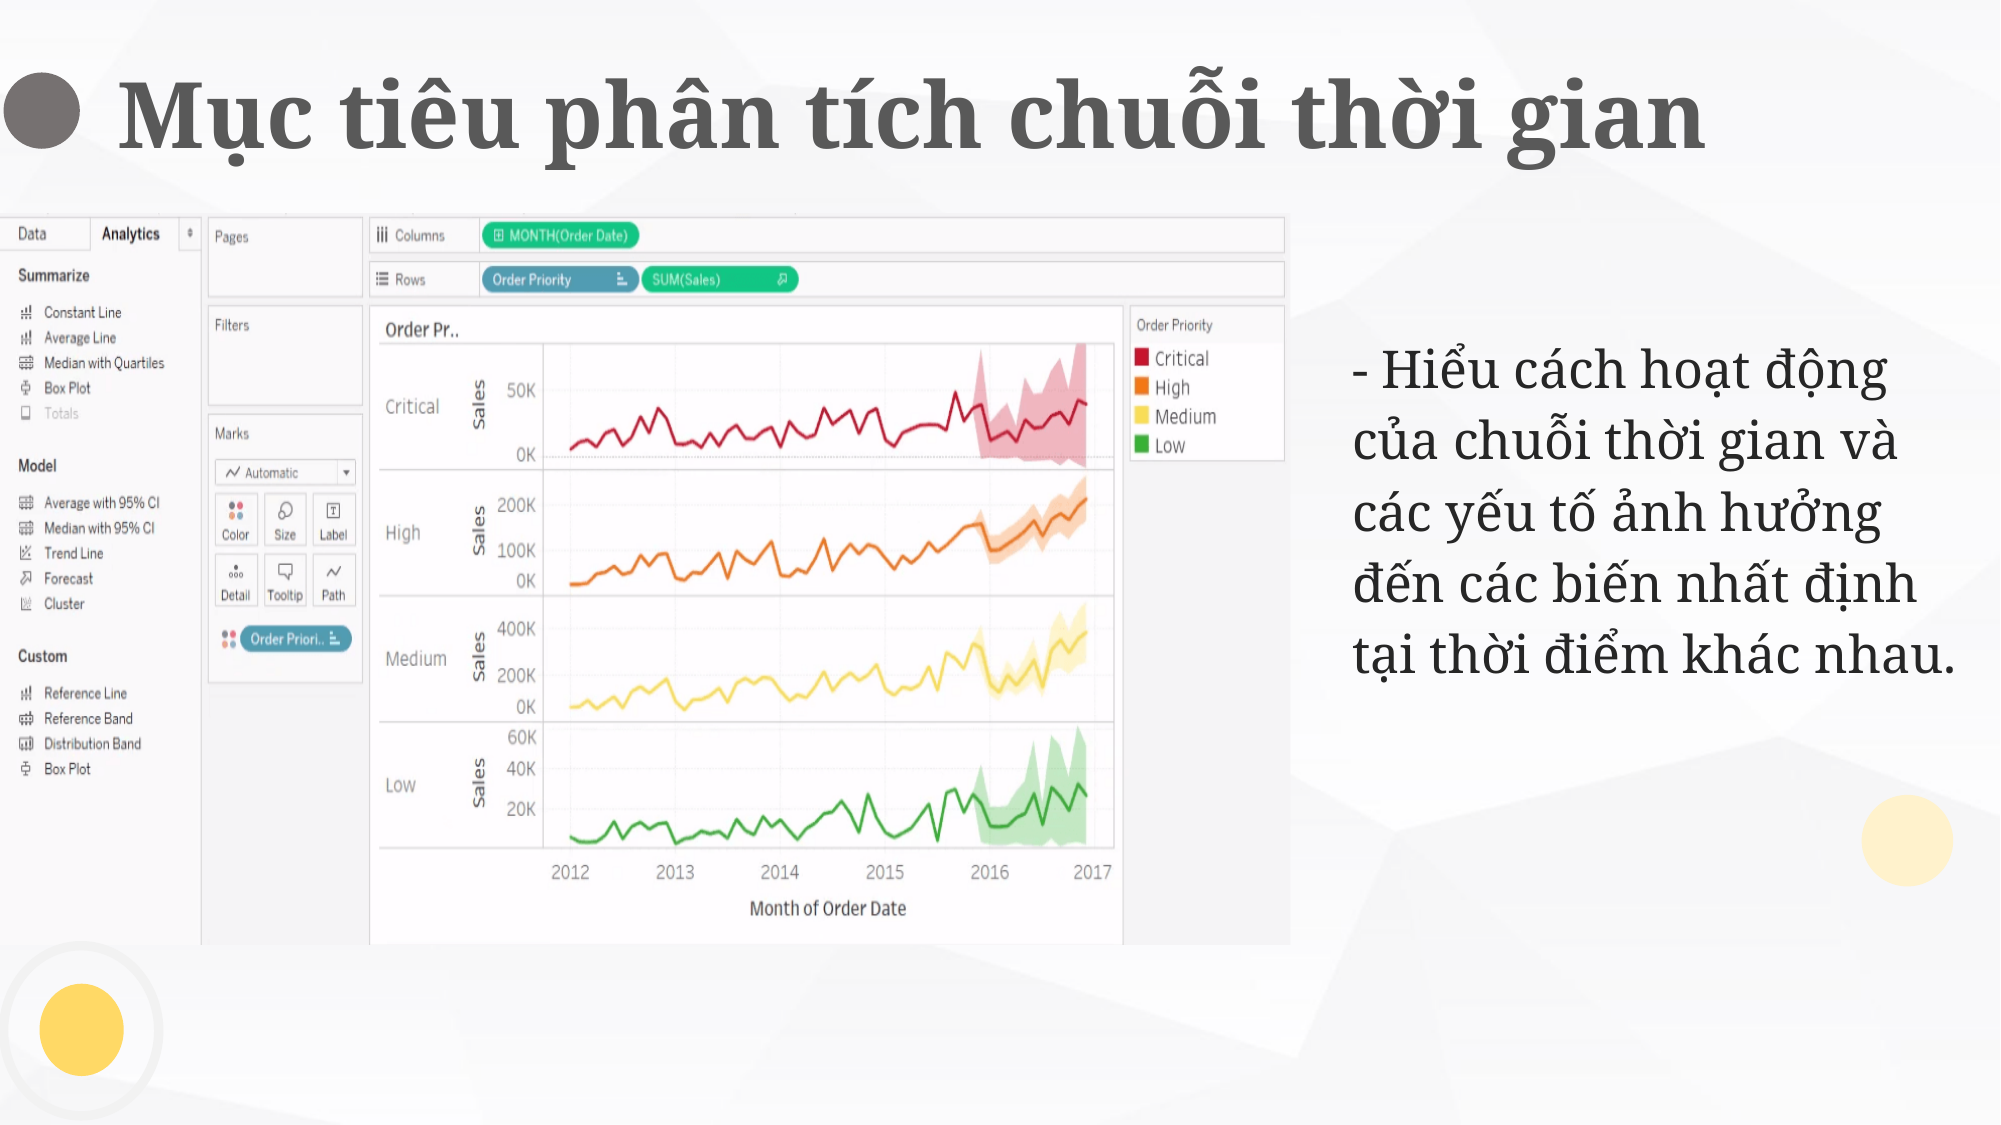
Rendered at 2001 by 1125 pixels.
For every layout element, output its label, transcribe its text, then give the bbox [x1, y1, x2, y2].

text_box [2, 71, 81, 150]
picture [0, 213, 1291, 945]
list - Hiểu cách hoạt động của chuỗi thời gian và các yếu tố ảnh hưởng đến các biến nhất định tại thời điểm khác nhau. [1337, 320, 1973, 475]
title Mục tiêu phân tích chuỗi thời gian [102, 10, 1828, 228]
text_box [1860, 793, 1955, 888]
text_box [3, 945, 159, 1116]
